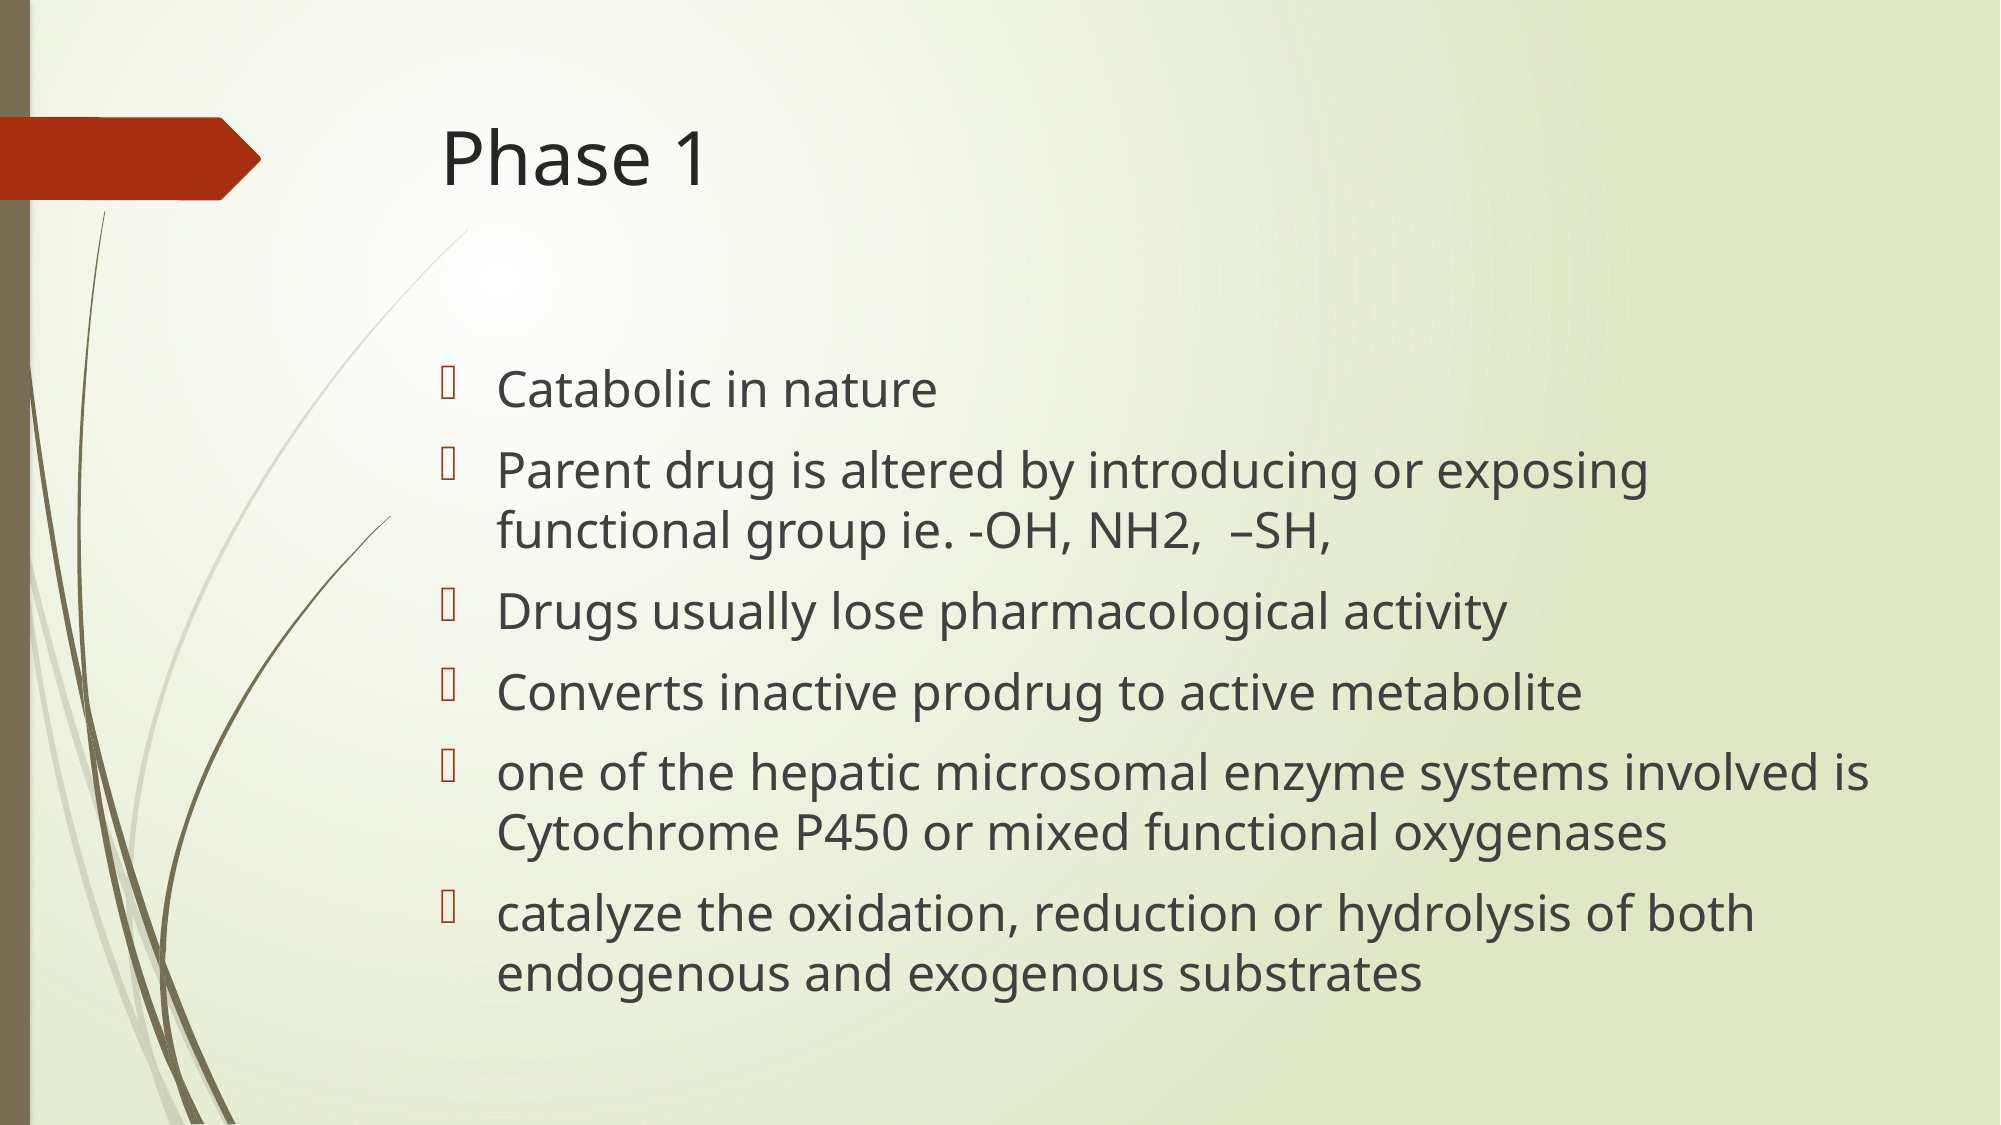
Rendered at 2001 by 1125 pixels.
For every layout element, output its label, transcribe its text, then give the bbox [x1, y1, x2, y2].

list Catabolic in nature Parent drug is altered by introducing or exposing functional group ie. -OH, NH2, –SH, Drugs usually lose pharmacological activity Converts inactive prodrug to active metabolite one of the hepatic microsomal enzyme systems involved is Cytochrome P450 or mixed functional oxygenases catalyze the oxidation, reduction or hydrolysis of both endogenous and exogenous substrates [424, 350, 1888, 970]
title Phase 1 [425, 102, 1888, 313]
